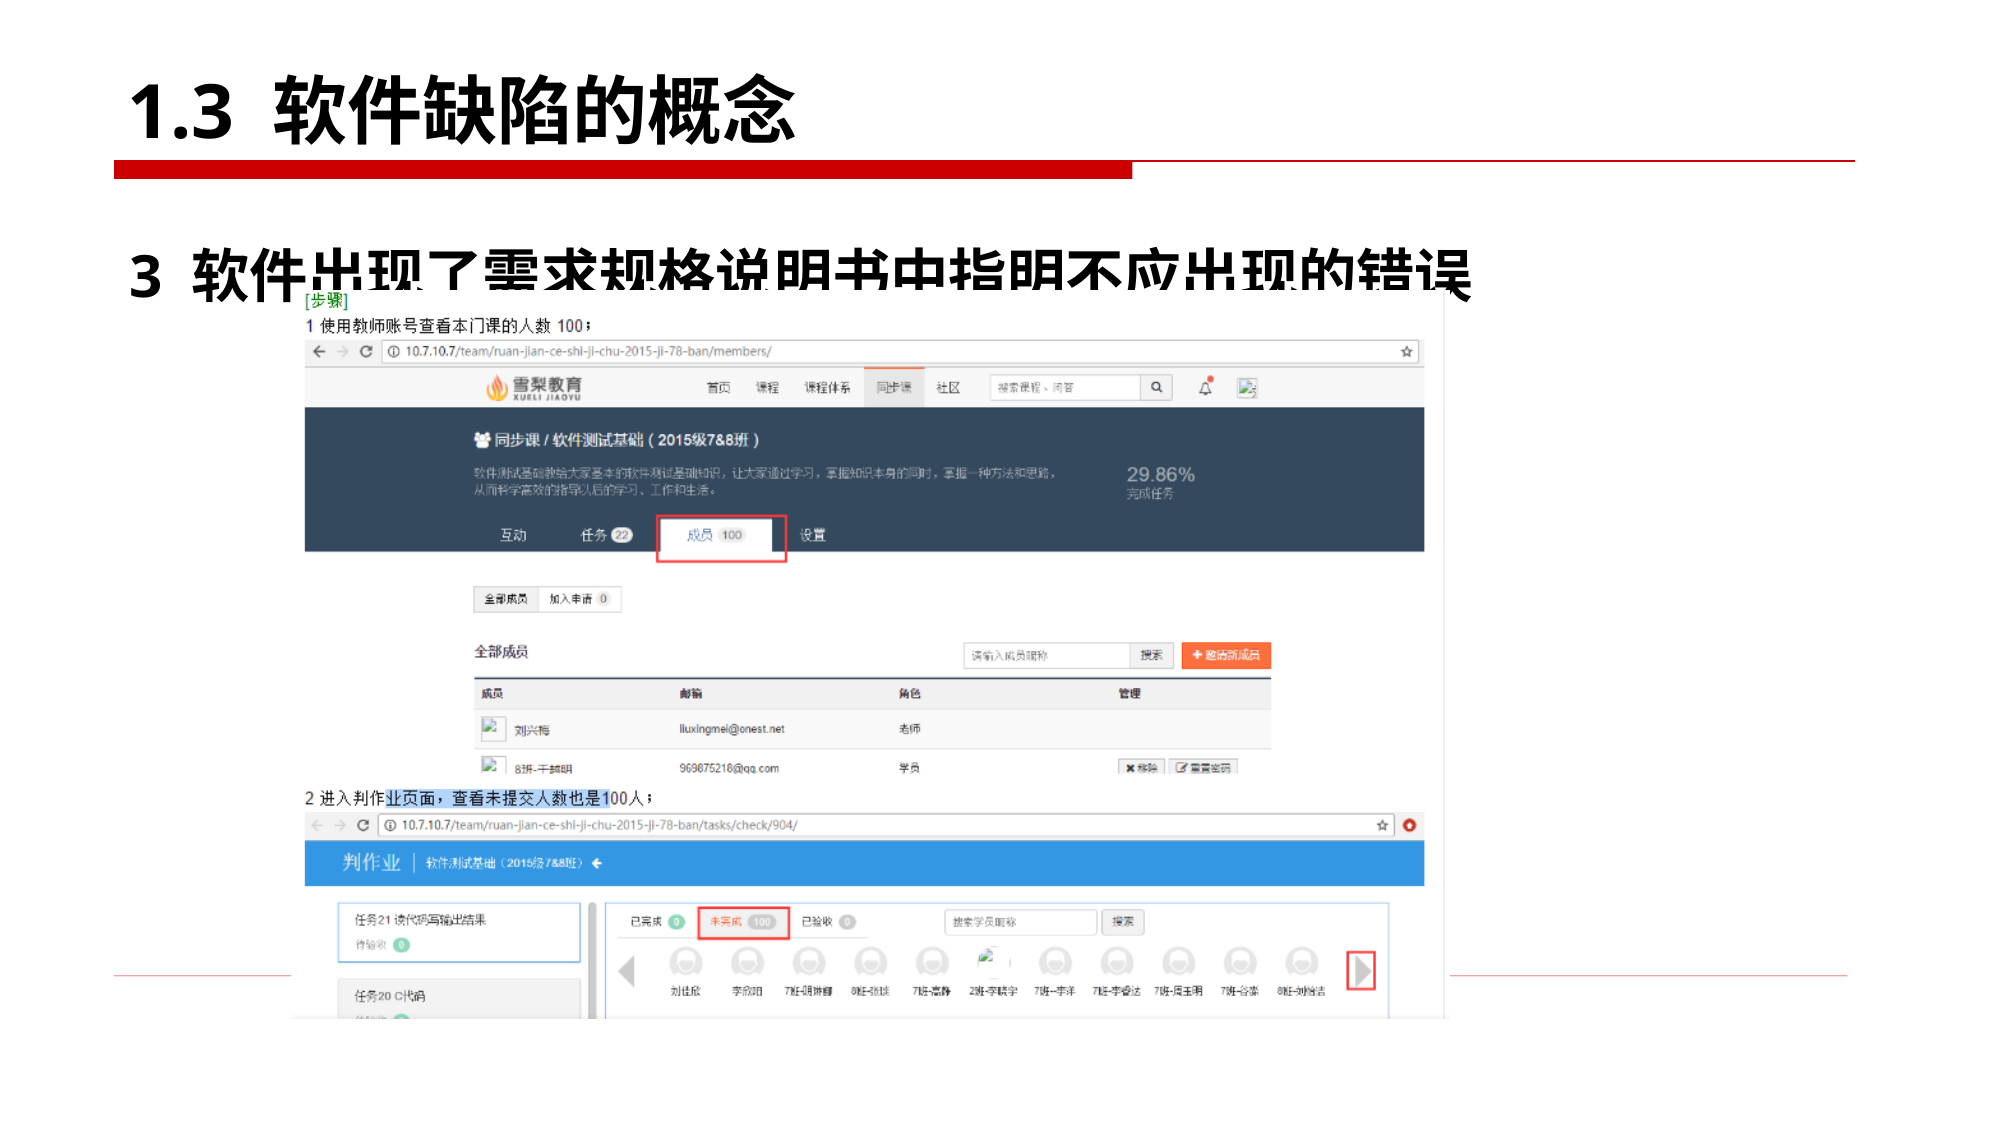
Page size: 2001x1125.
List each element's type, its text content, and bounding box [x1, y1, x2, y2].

title 1.3 软件缺陷的概念 [112, 42, 1863, 161]
list 3 软件出现了需求规格说明书中指明不应出现的错误 [114, 196, 1865, 897]
picture [290, 290, 1450, 1020]
